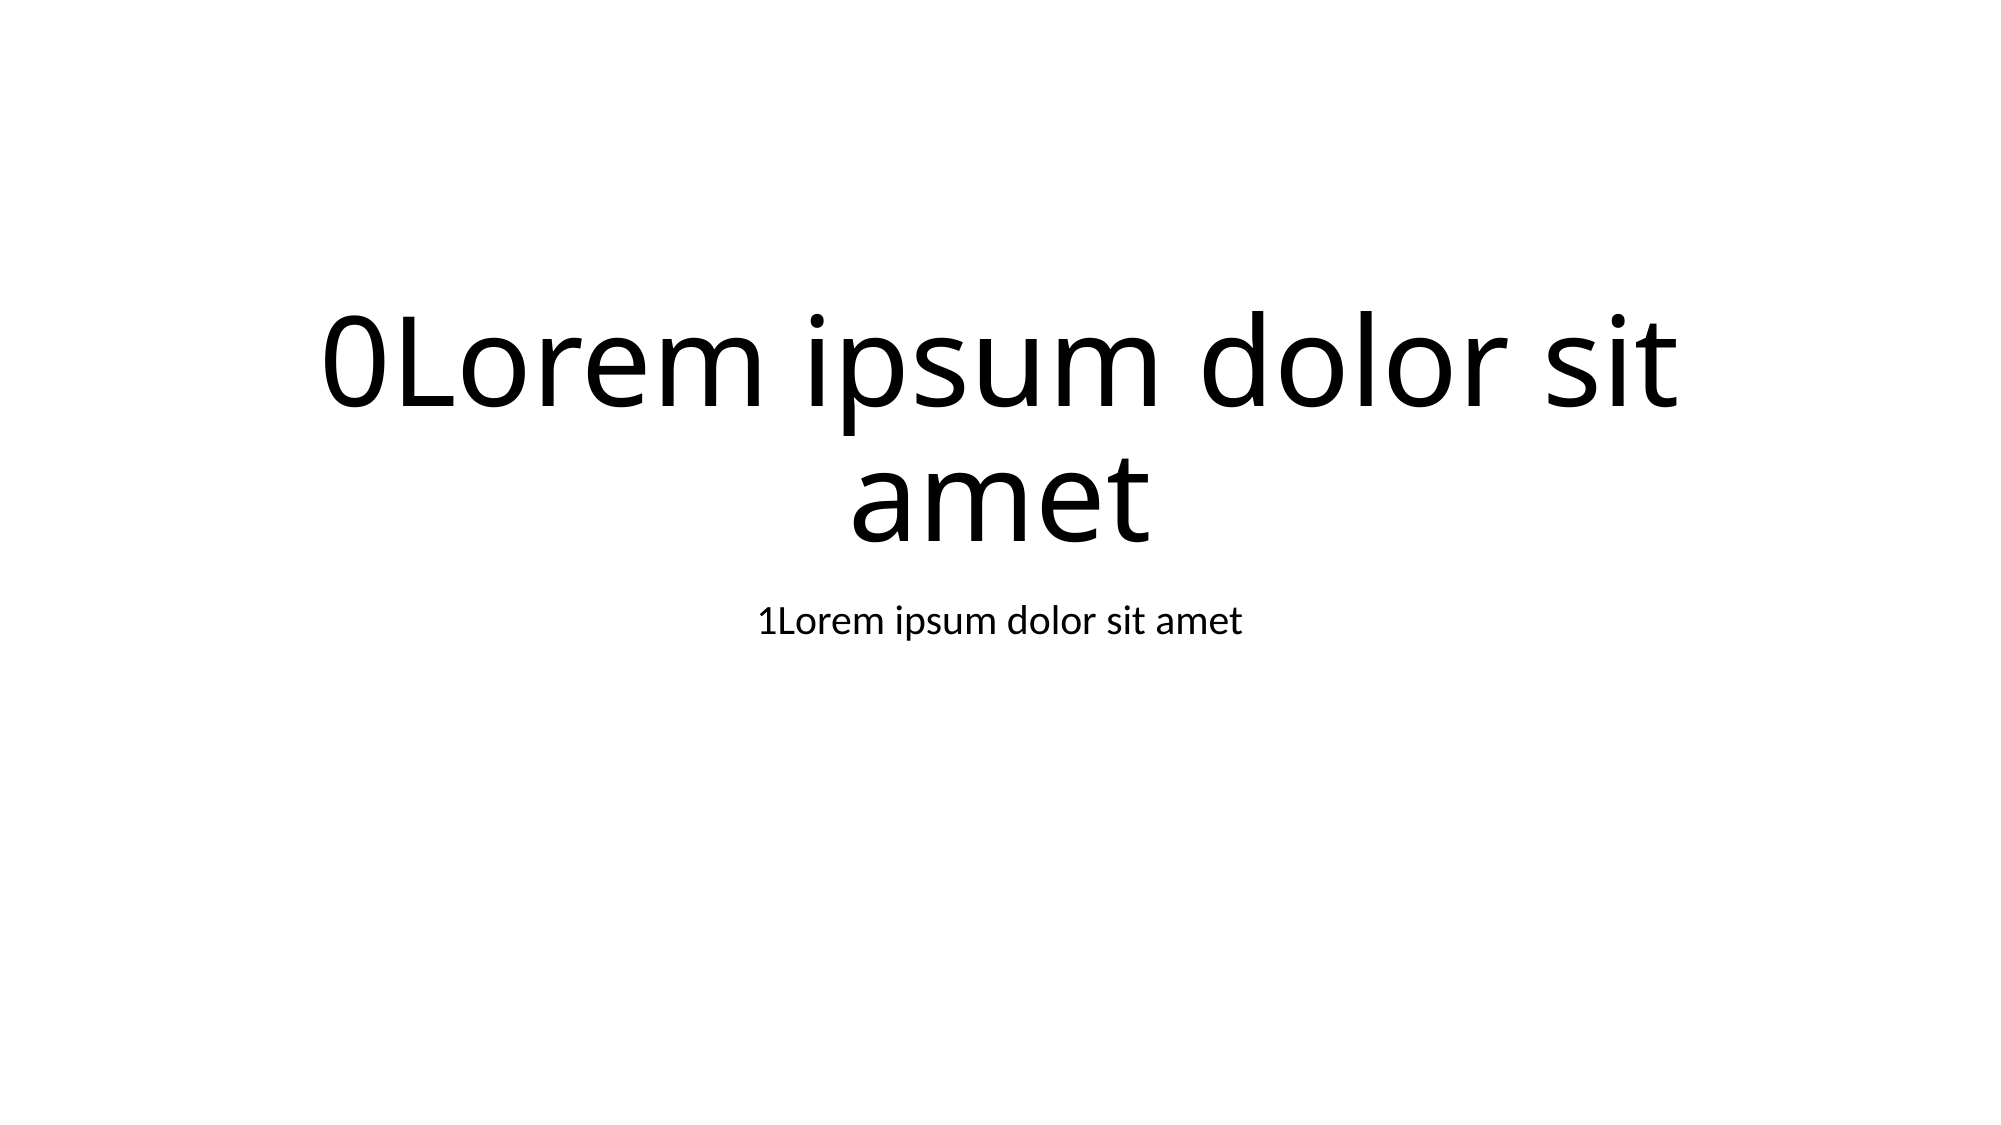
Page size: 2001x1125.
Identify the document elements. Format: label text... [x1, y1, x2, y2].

subtitle 1Lorem ipsum dolor sit amet [249, 590, 1750, 863]
title 0Lorem ipsum dolor sit amet [249, 184, 1750, 576]
